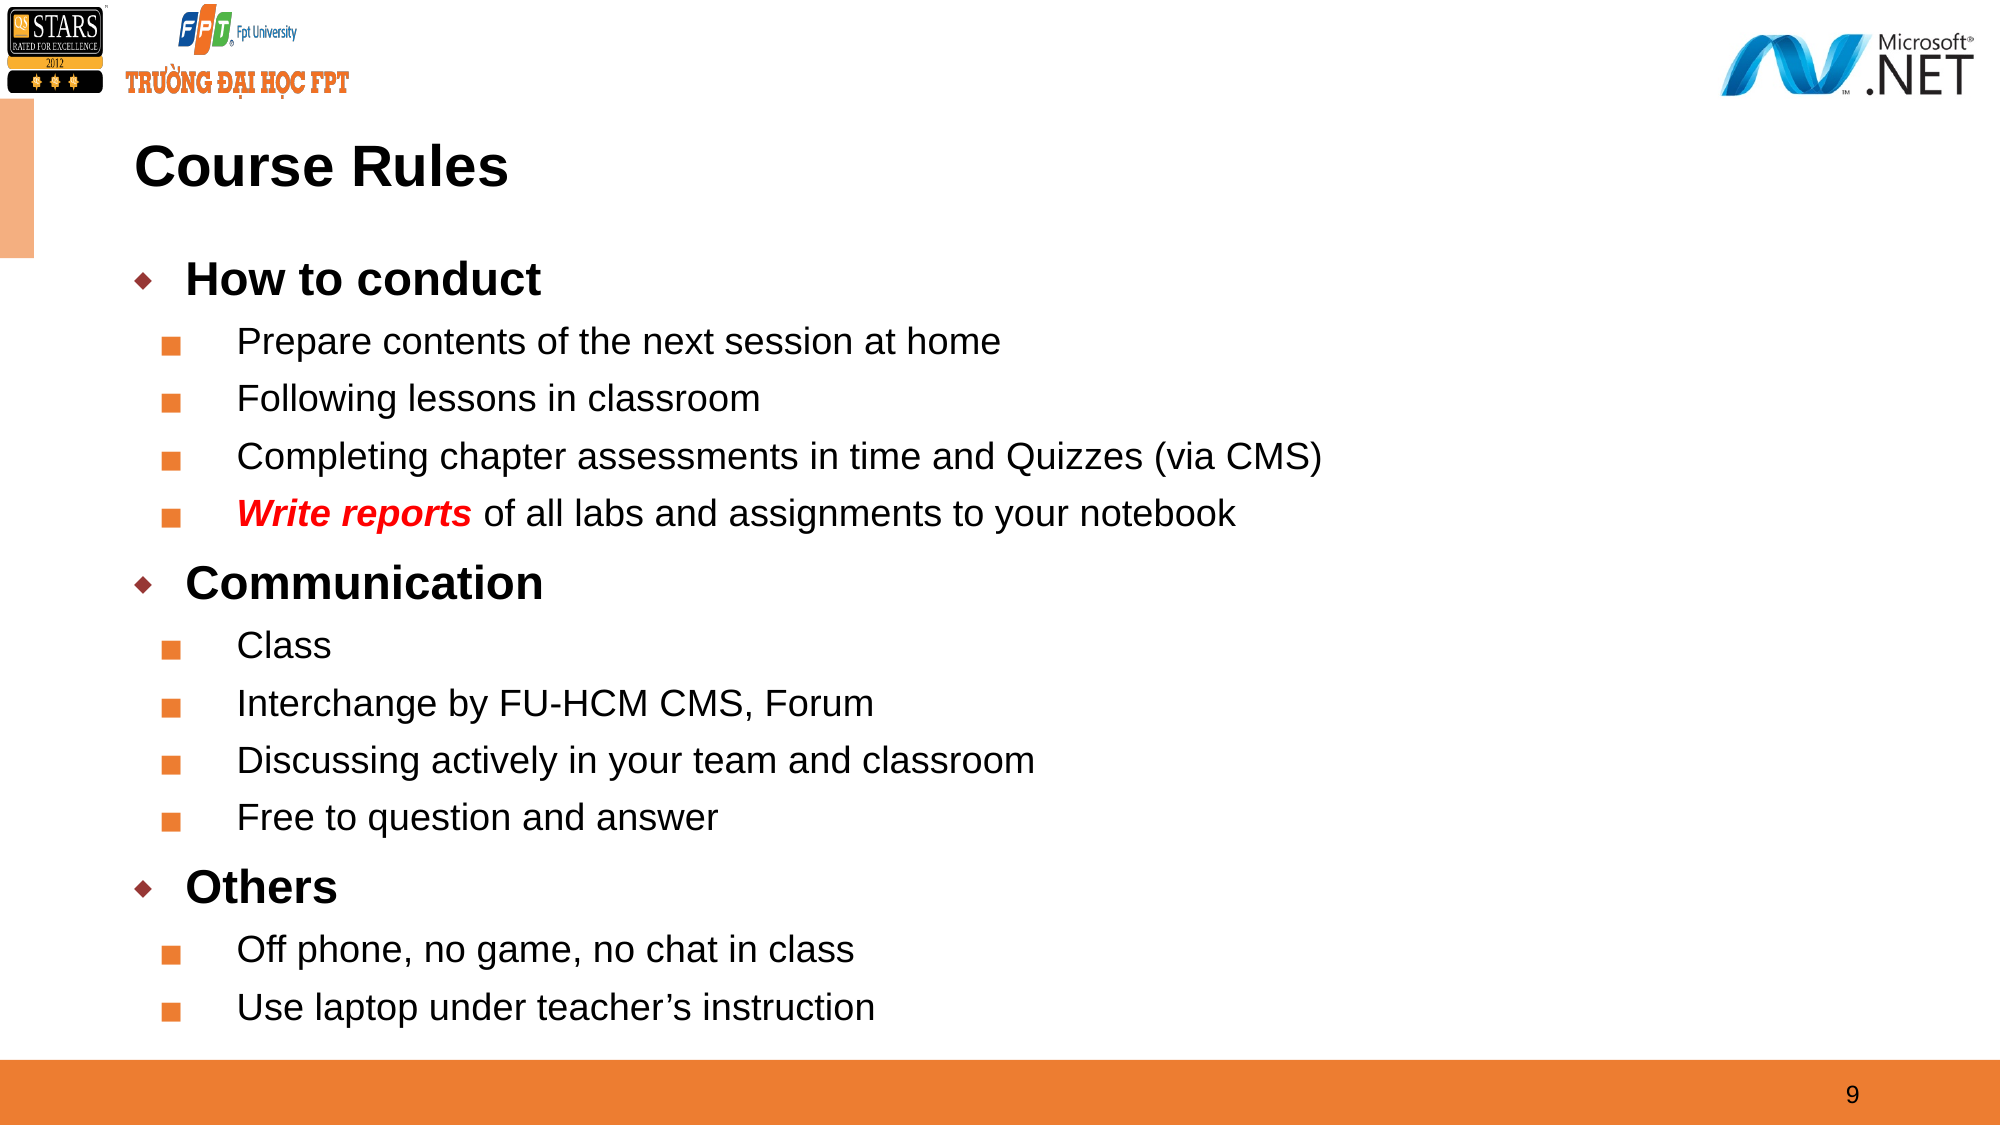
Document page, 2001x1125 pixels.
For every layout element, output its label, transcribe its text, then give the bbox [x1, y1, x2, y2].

picture [1685, 0, 2001, 129]
picture [7, 4, 349, 99]
slide_number 9 [1424, 1063, 1875, 1123]
list How to conduct Prepare contents of the next session at home Following lessons in classroom Completing chapter assessments in time and Quizzes (via CMS) Write reports of all labs and assignments to your notebook Communication Class Interchange by FU-HCM CMS, Forum Discussing actively in your team and classroom Free to question and answer Others Off phone, no game, no chat in class Use laptop under teacher’s instruction [119, 229, 1947, 1041]
title Course Rules [119, 128, 1845, 207]
